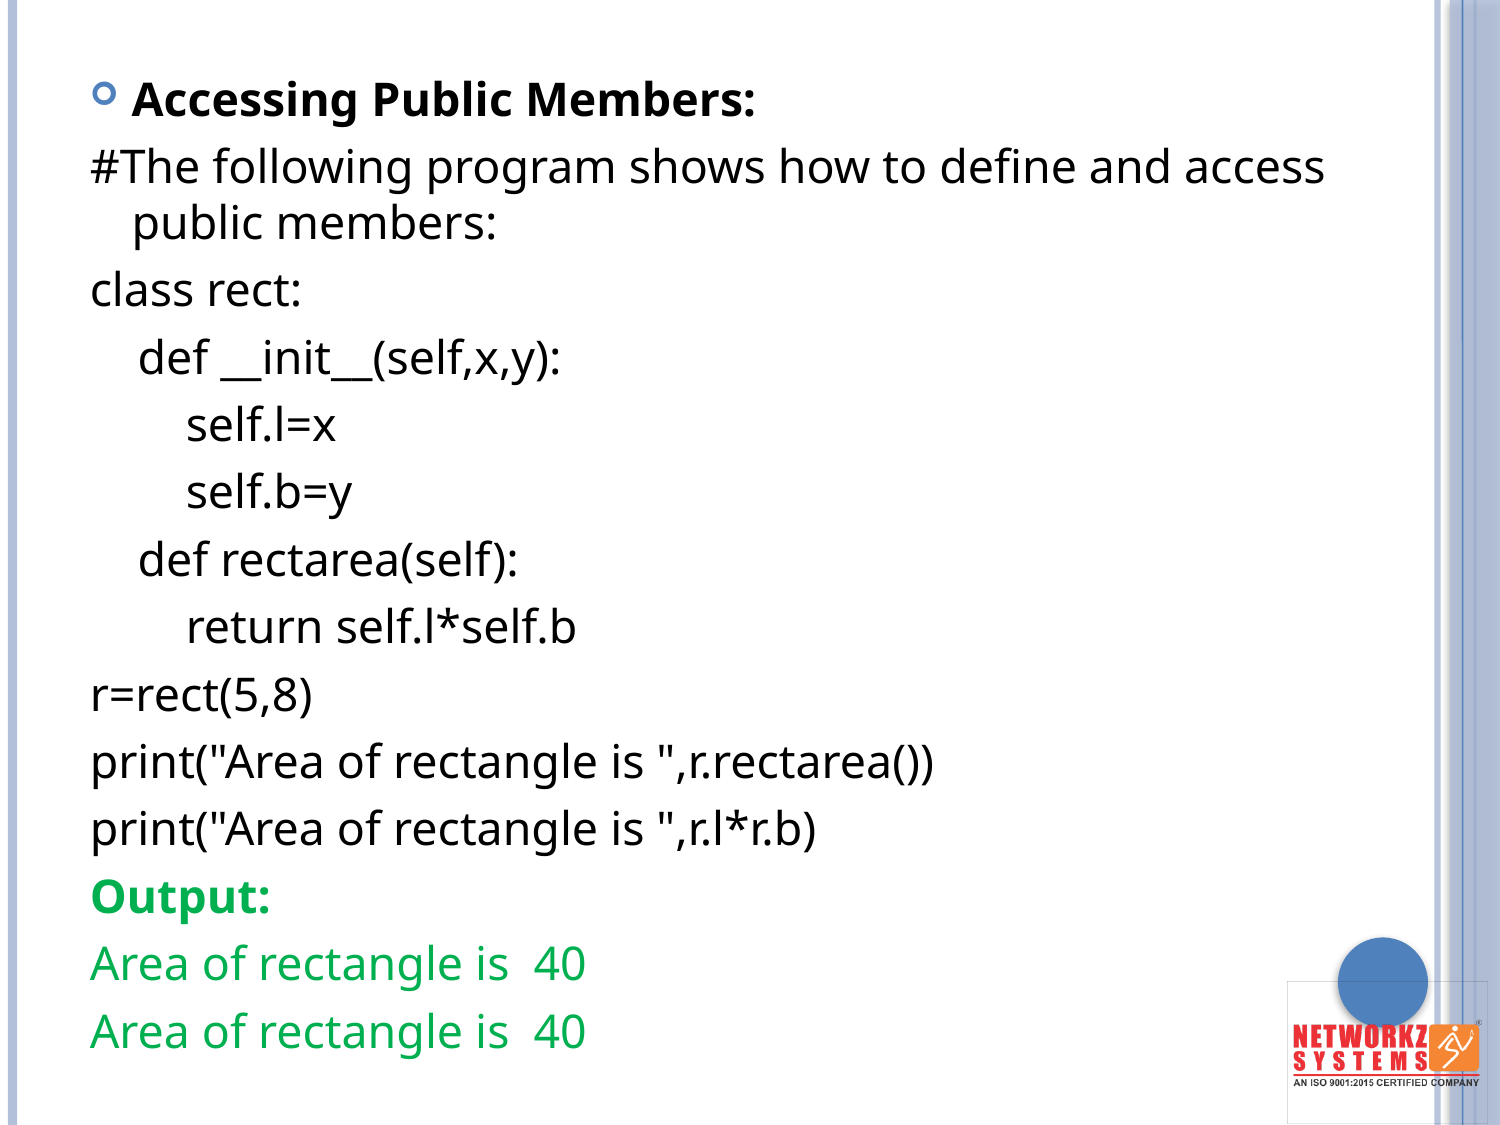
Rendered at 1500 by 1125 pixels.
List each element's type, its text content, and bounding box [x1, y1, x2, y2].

picture [1286, 981, 1489, 1124]
list Accessing Public Members: #The following program shows how to define and access public members: class rect: def __init__(self,x,y): self.l=x self.b=y def rectarea(self): return self.l*self.b r=rect(5,8) print("Area of rectangle is ",r.rectarea()) print("Area of rectangle is ",r.l*r.b) Output: Area of rectangle is 40 Area of rectangle is 40 [75, 62, 1425, 1075]
